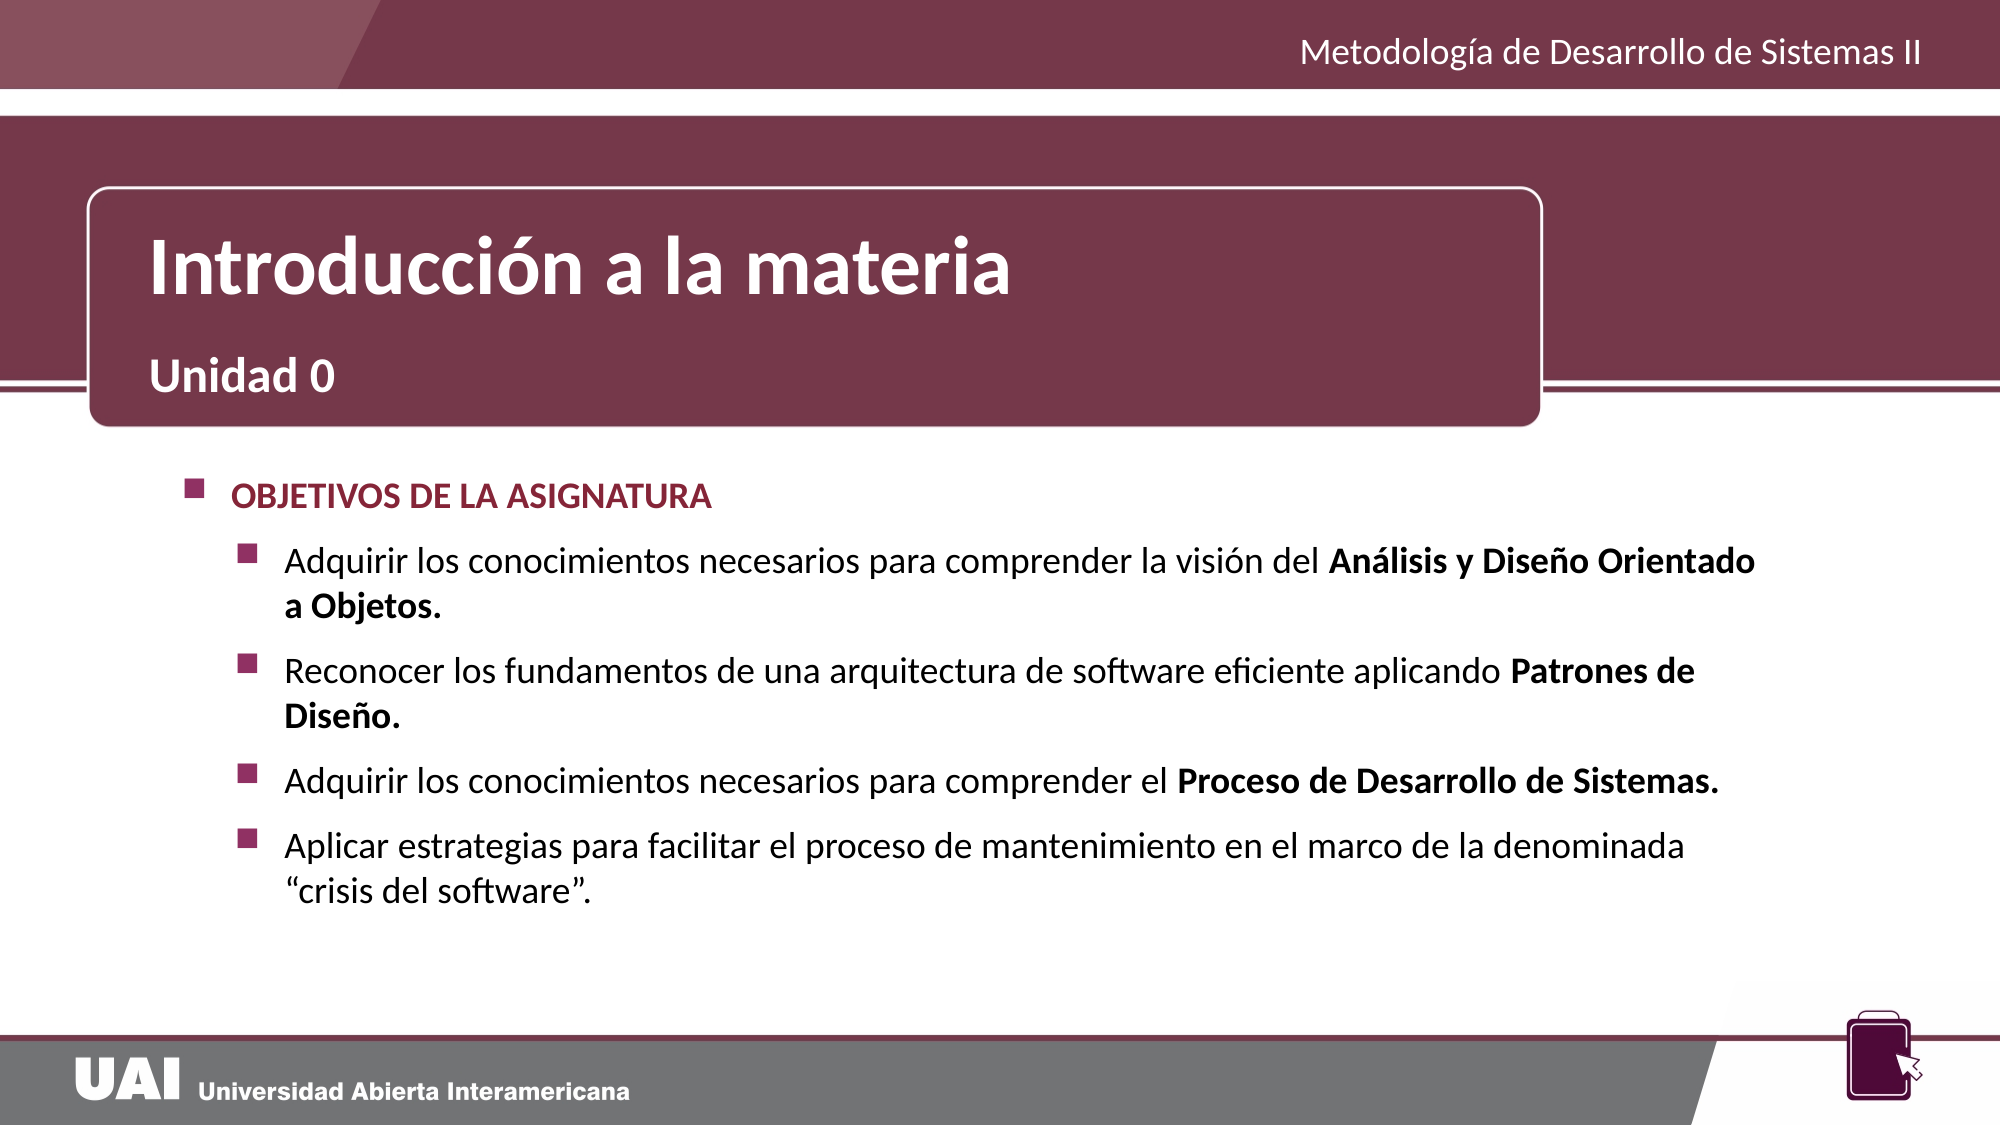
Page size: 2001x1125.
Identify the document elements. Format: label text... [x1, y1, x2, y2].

text_box Introducción a la materia [133, 204, 1496, 410]
text_box OBJETIVOS DE LA ASIGNATURA Adquirir los conocimientos necesarios para comprender la visión del Análisis y Diseño Orientado a Objetos. Reconocer los fundamentos de una arquitectura de software eficiente aplicando Patrones de Diseño. Adquirir los conocimientos necesarios para comprender el Proceso de Desarrollo de Sistemas. Aplicar estrategias para facilitar el proceso de mantenimiento en el marco de la denominada “crisis del software”. [166, 463, 1787, 1046]
text_box Metodología de Desarrollo de Sistemas II [1252, 19, 1938, 170]
text_box Unidad 0 [133, 335, 1491, 411]
picture [0, 0, 2000, 1125]
